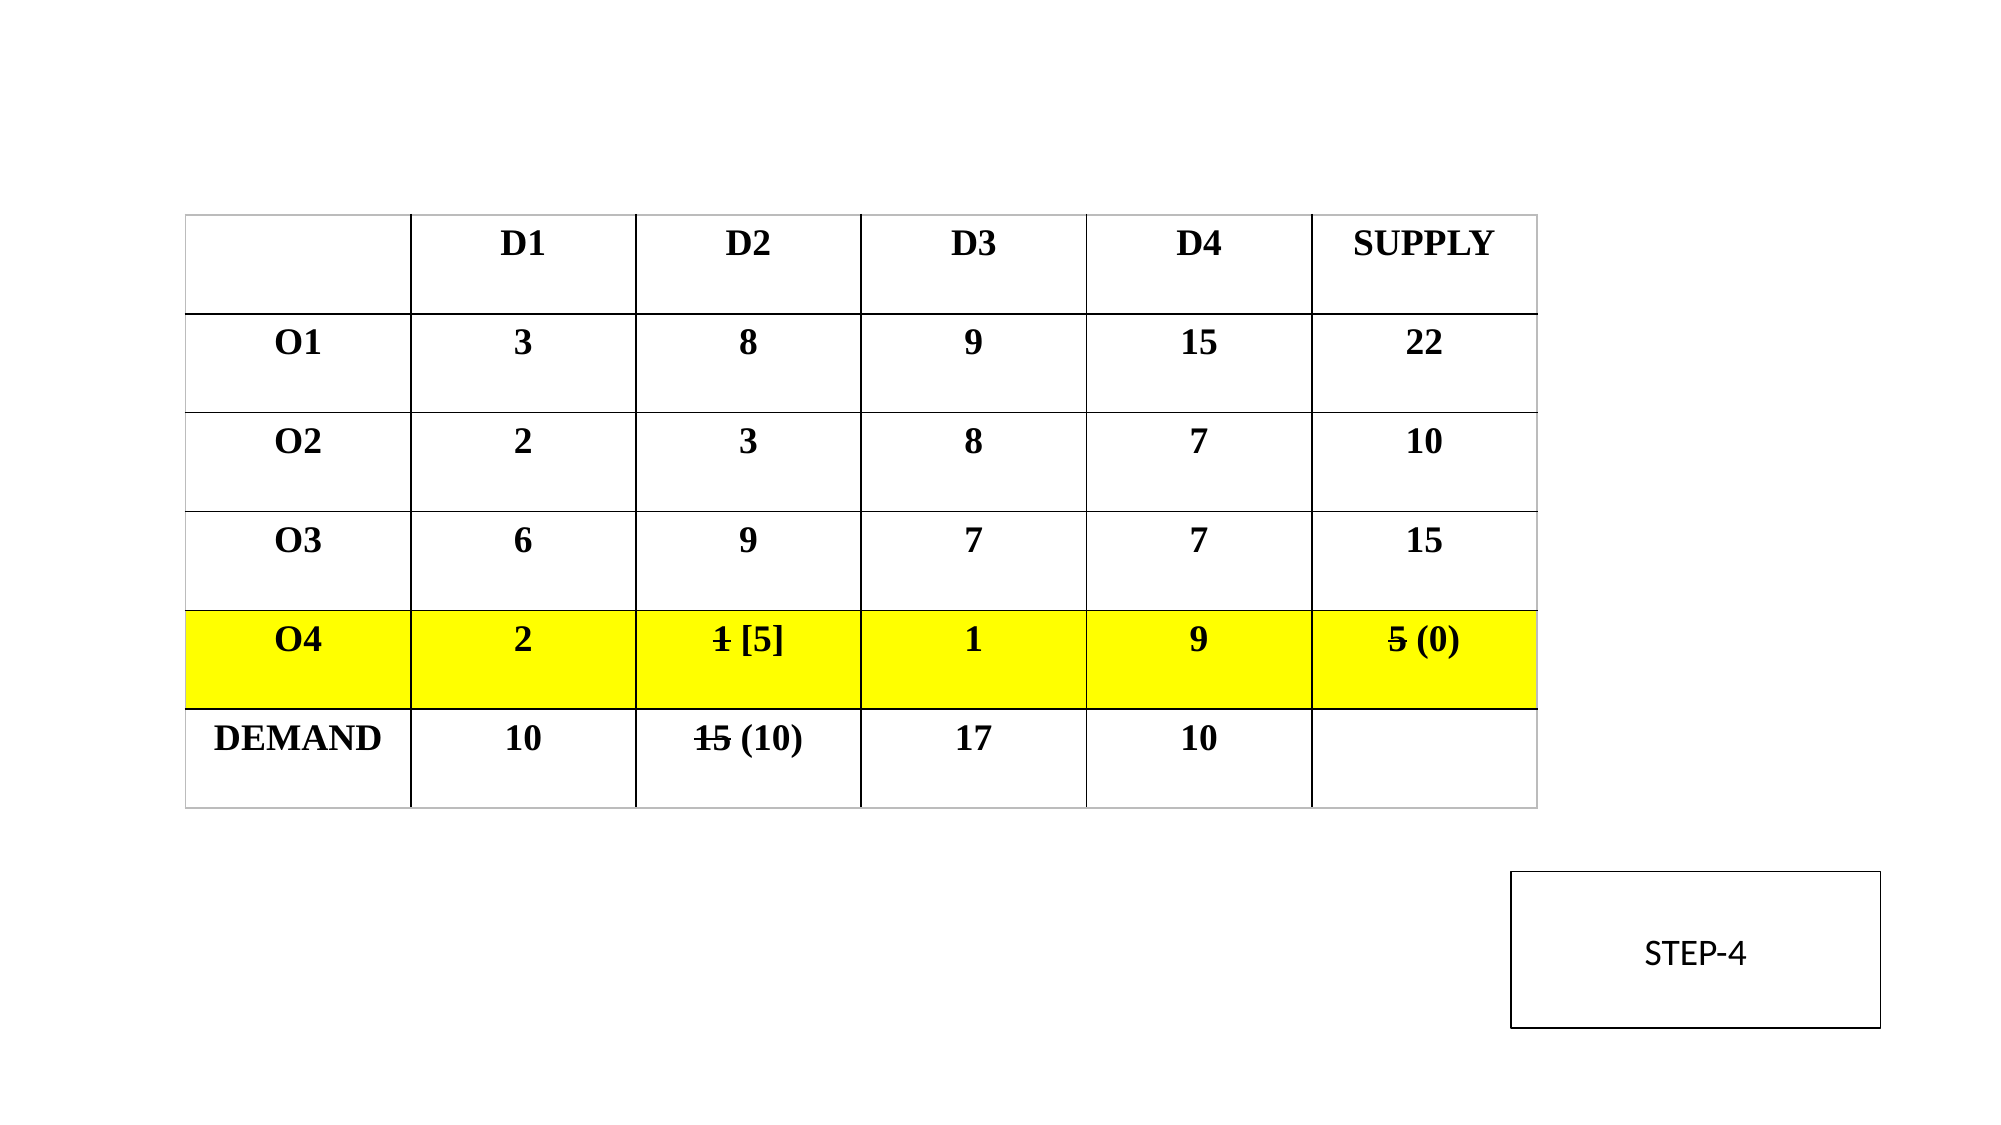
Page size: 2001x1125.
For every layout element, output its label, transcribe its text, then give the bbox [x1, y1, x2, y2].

table_cell 1 [5] [637, 611, 860, 708]
table_cell O4 [186, 611, 410, 708]
table_cell O2 [186, 413, 410, 511]
table_cell 9 [1087, 611, 1311, 708]
table_cell 5 (0) [1313, 611, 1536, 708]
table_cell 3 [637, 413, 860, 511]
table_cell 8 [862, 413, 1086, 511]
table_cell 1 [862, 611, 1086, 708]
table_cell 7 [1087, 413, 1311, 511]
table_cell [1313, 710, 1536, 807]
table_cell 9 [862, 315, 1086, 412]
table_cell 15 [1087, 315, 1311, 412]
table_cell 17 [862, 710, 1086, 807]
table_cell 3 [412, 315, 635, 412]
table_cell 10 [1313, 413, 1536, 511]
table_header [186, 216, 410, 313]
table_cell 15 [1313, 512, 1536, 610]
table_cell 9 [637, 512, 860, 610]
table_cell 7 [1087, 512, 1311, 610]
table_header SUPPLY [1313, 216, 1536, 313]
text_box STEP-4 [1510, 871, 1881, 1029]
table_cell 15 (10) [637, 710, 860, 807]
table_header D1 [412, 216, 635, 313]
table_header D4 [1087, 216, 1311, 313]
table_cell 7 [862, 512, 1086, 610]
table_cell 8 [637, 315, 860, 412]
table_cell 2 [412, 611, 635, 708]
table_cell 6 [412, 512, 635, 610]
table_header D2 [637, 216, 860, 313]
table_cell 22 [1313, 315, 1536, 412]
table_cell O1 [186, 315, 410, 412]
table_cell DEMAND [186, 710, 410, 807]
table_header D3 [862, 216, 1086, 313]
table_cell 2 [412, 413, 635, 511]
table_cell 10 [1087, 710, 1311, 807]
table_cell O3 [186, 512, 410, 610]
table_cell 10 [412, 710, 635, 807]
